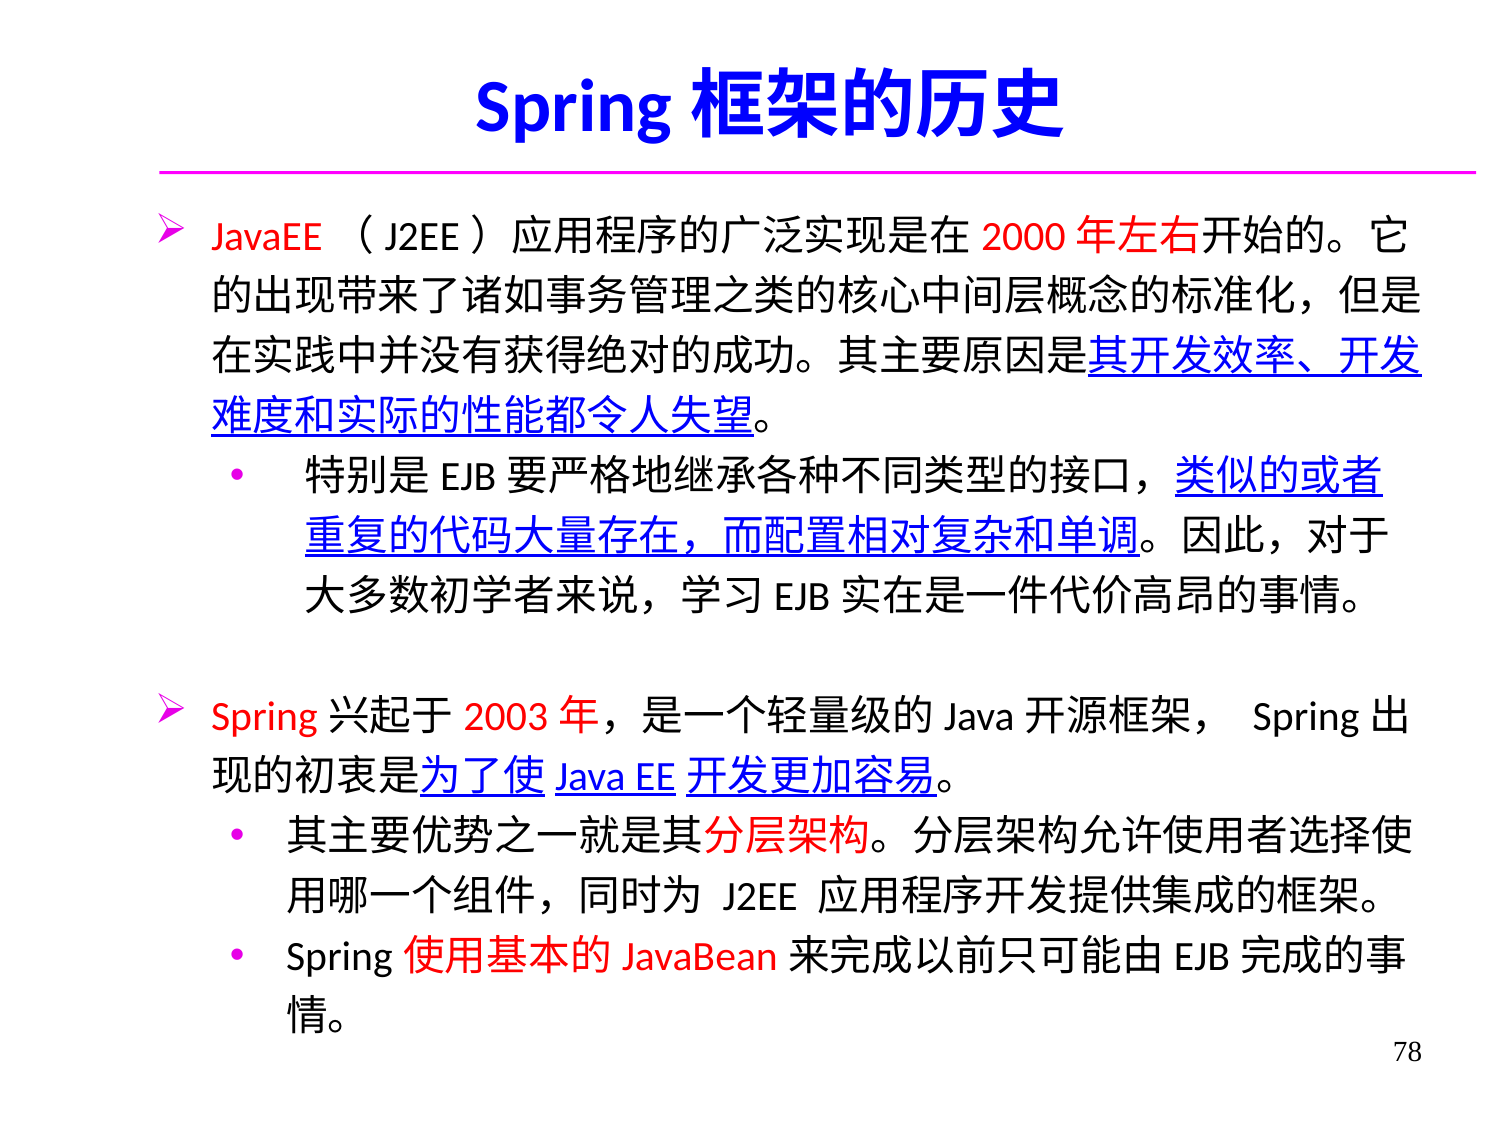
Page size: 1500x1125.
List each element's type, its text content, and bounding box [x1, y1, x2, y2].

text_box JavaEE（J2EE）应用程序的广泛实现是在2000年左右开始的。它的出现带来了诸如事务管理之类的核心中间层概念的标准化，但是在实践中并没有获得绝对的成功。其主要原因是其开发效率、开发难度和实际的性能都令人失望。 特别是EJB要严格地继承各种不同类型的接口，类似的或者重复的代码大量存在，而配置相对复杂和单调。因此，对于大多数初学者来说，学习EJB实在是一件代价高昂的事情。 Spring兴起于2003年，是一个轻量级的Java开源框架， Spring出现的初衷是为了使Java EE开发更加容易。 其主要优势之一就是其分层架构。分层架构允许使用者选择使用哪一个组件，同时为 J2EE 应用程序开发提供集成的框架。 Spring使用基本的JavaBean来完成以前只可能由EJB完成的事情。 [140, 191, 1438, 1047]
slide_number 78 [1125, 1047, 1438, 1088]
title Spring框架的历史 [70, 12, 1471, 154]
